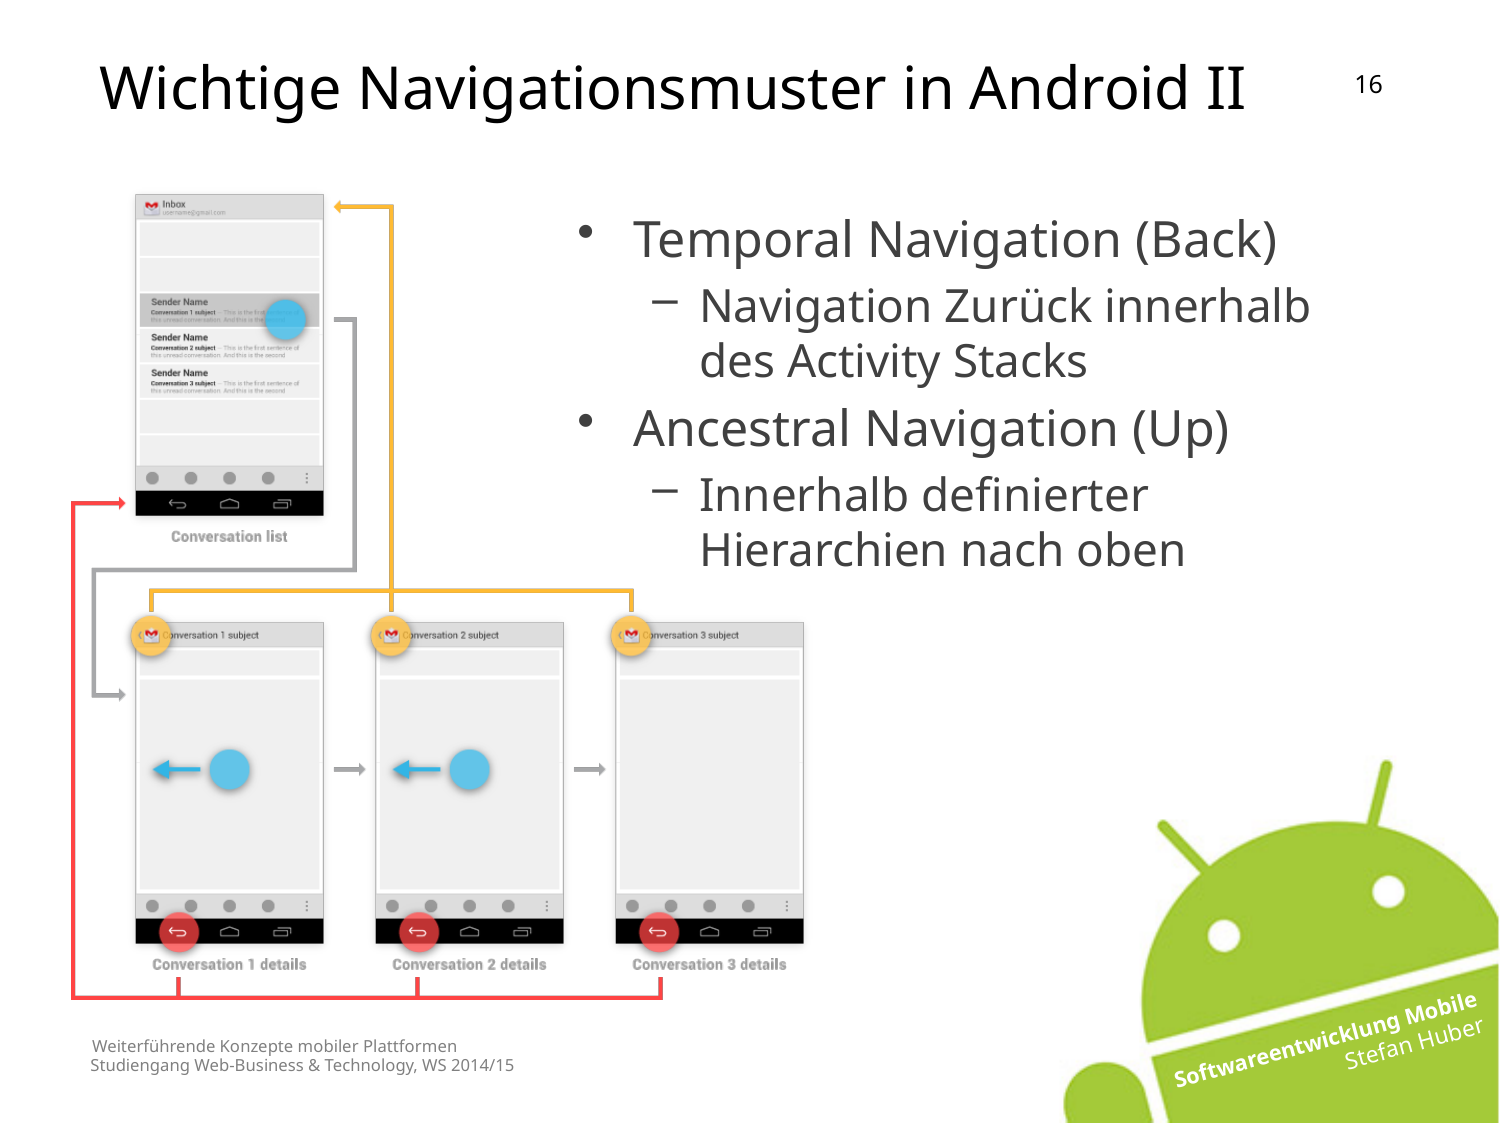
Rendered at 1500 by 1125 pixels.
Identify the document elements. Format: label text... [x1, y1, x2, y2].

list Wichtige Navigationsmuster in Android II [99, 50, 1350, 138]
list Temporal Navigation (Back) Navigation Zurück innerhalb des Activity Stacks Ancestral Navigation (Up) Innerhalb definierter Hierarchien nach oben [818, 200, 1350, 988]
picture [71, 187, 814, 1001]
title Weiterführende Konzepte mobiler Plattformen [92, 1025, 1124, 1066]
picture [1012, 725, 1500, 1123]
